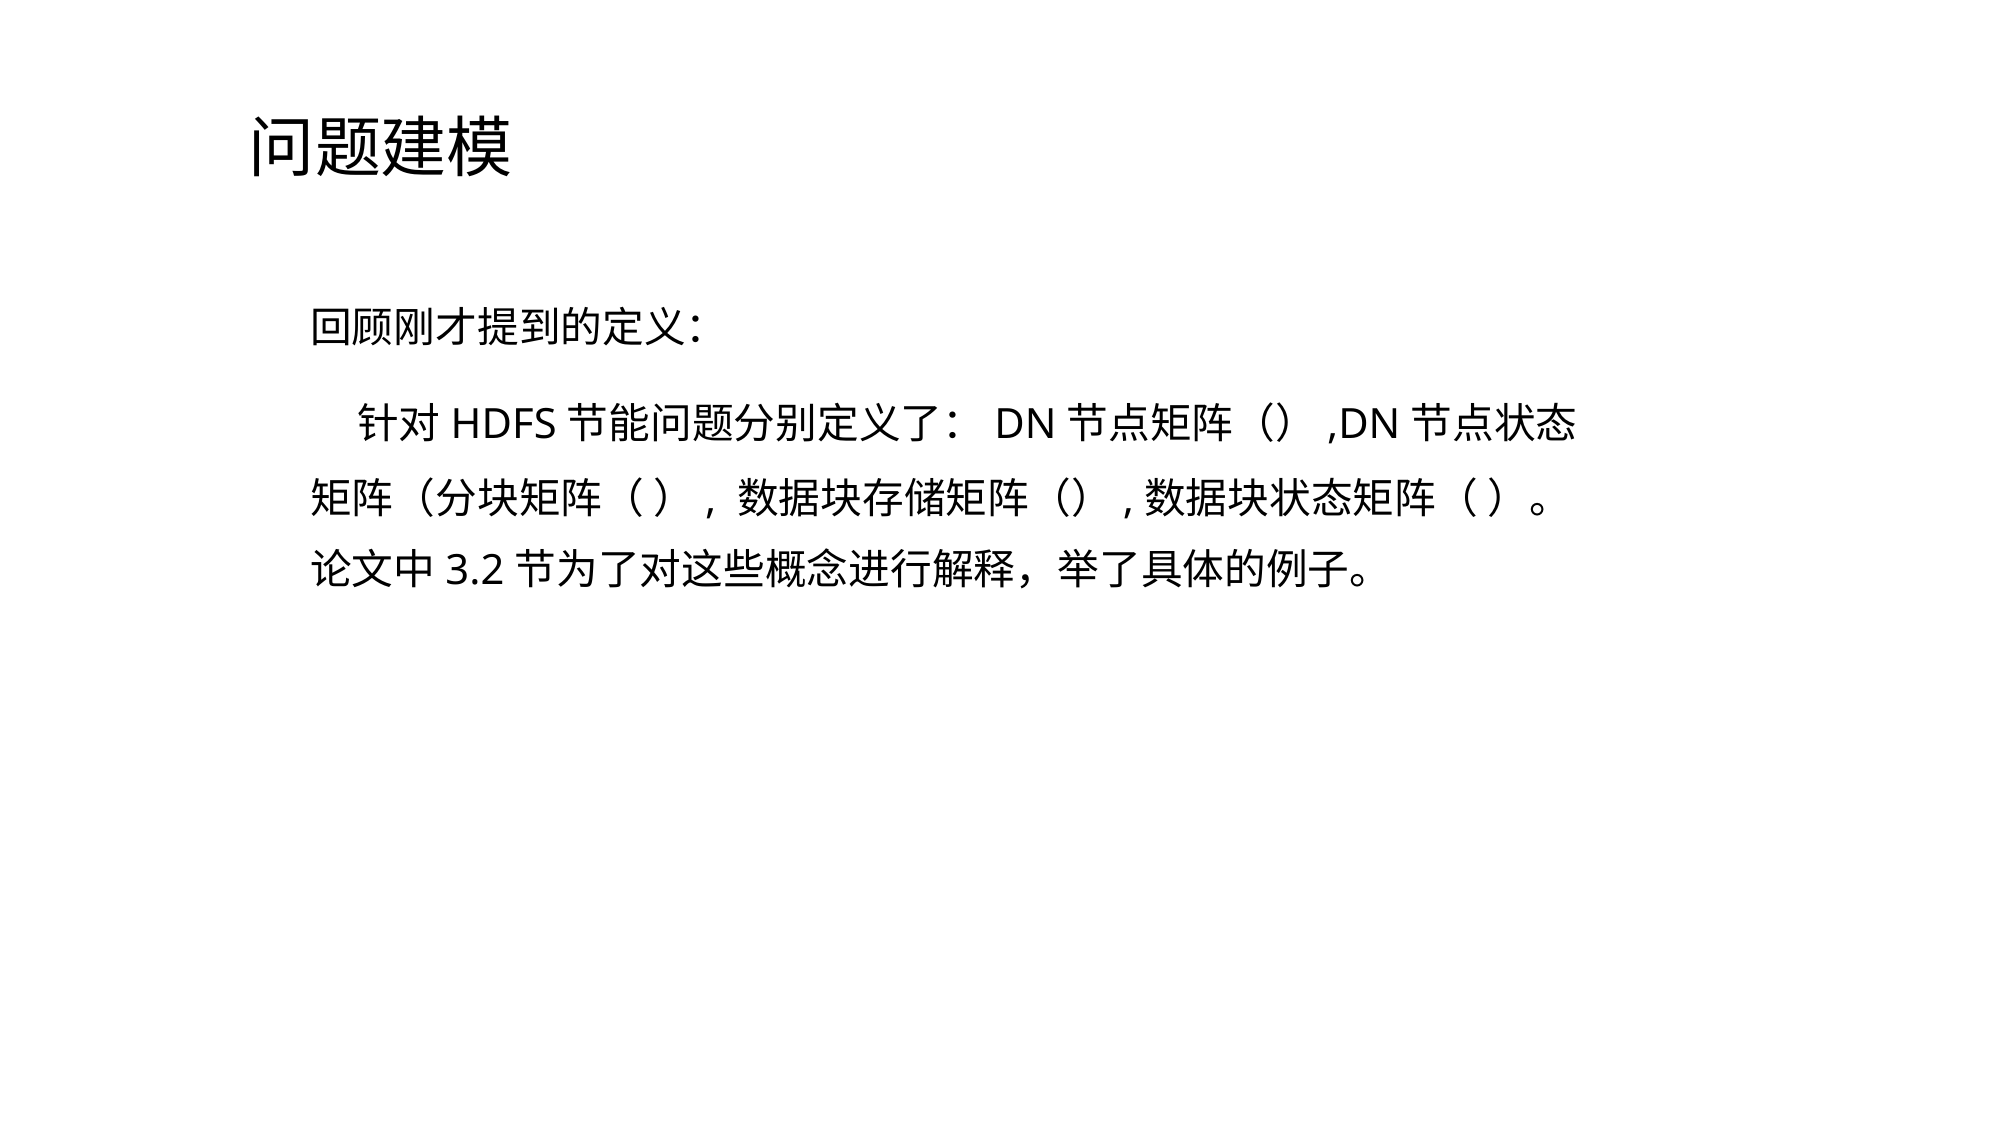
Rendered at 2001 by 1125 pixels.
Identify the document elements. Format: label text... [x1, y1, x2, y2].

title 问题建模 [233, 106, 949, 194]
